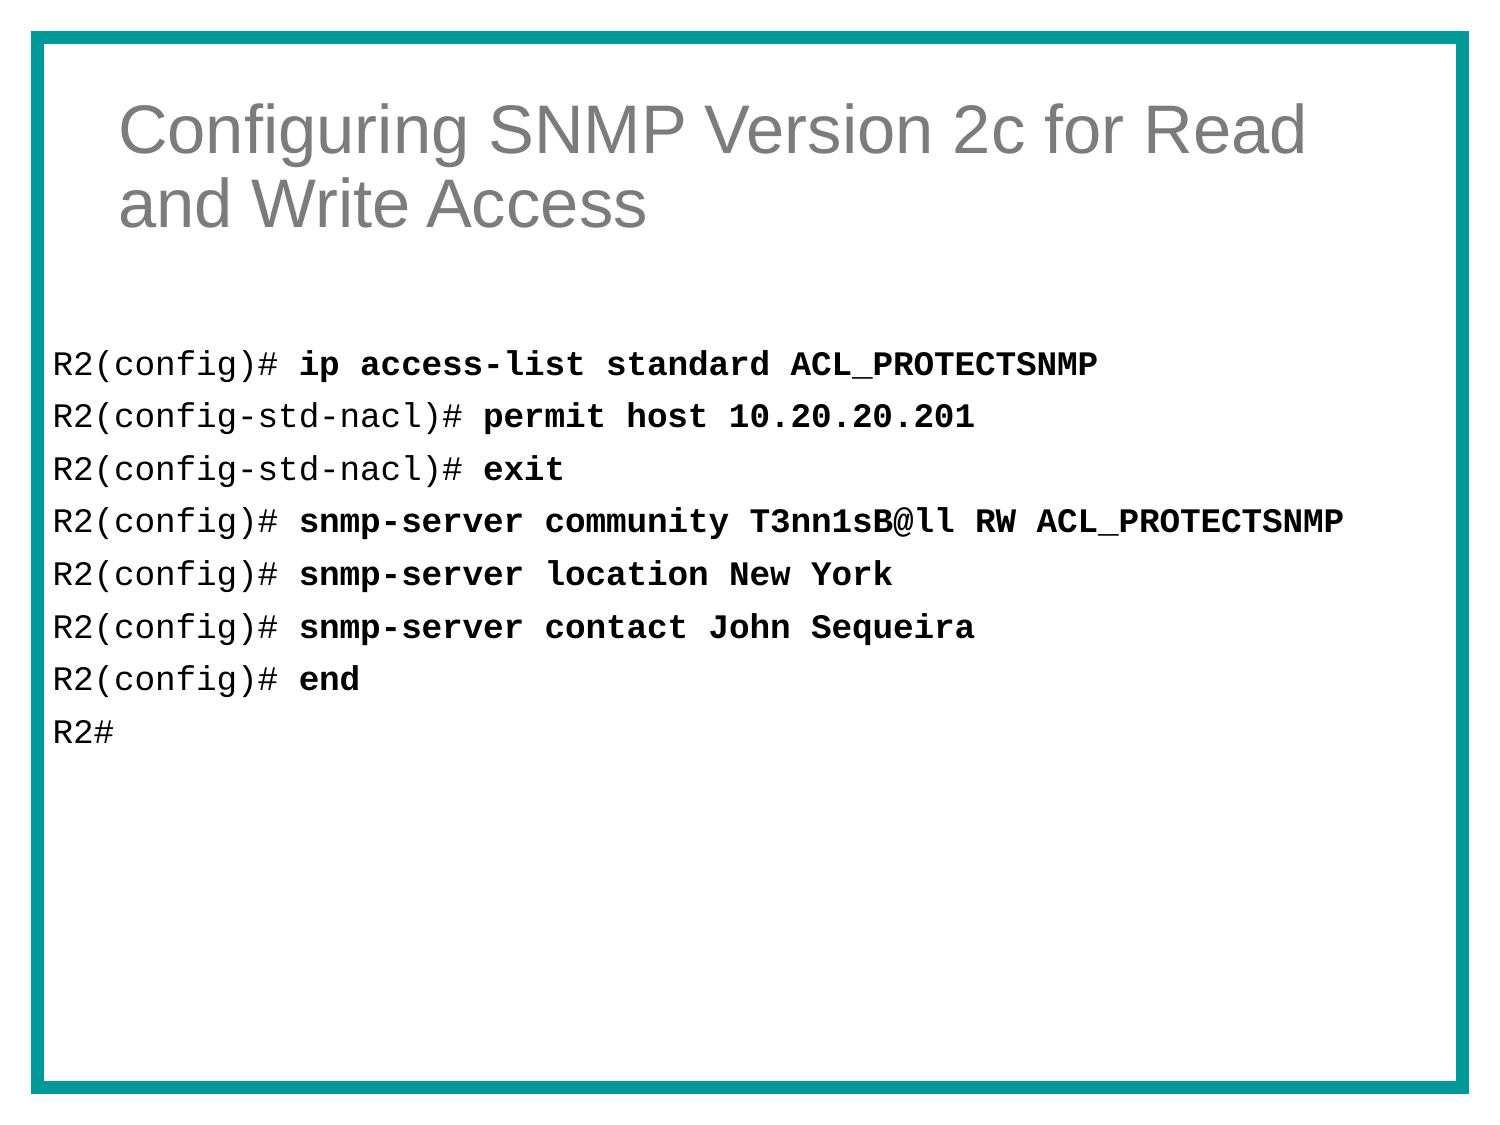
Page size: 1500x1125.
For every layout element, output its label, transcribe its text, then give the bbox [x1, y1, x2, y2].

list R2(config)# ip access-list standard ACL_PROTECTSNMP R2(config-std-nacl)# permit host 10.20.20.201 R2(config-std-nacl)# exit R2(config)# snmp-server community T3nn1sB@ll RW ACL_PROTECTSNMP R2(config)# snmp-server location New York R2(config)# snmp-server contact John Sequeira R2(config)# end R2# [37, 337, 1441, 917]
title Configuring SNMP Version 2c for Read and Write Access [103, 59, 1397, 278]
